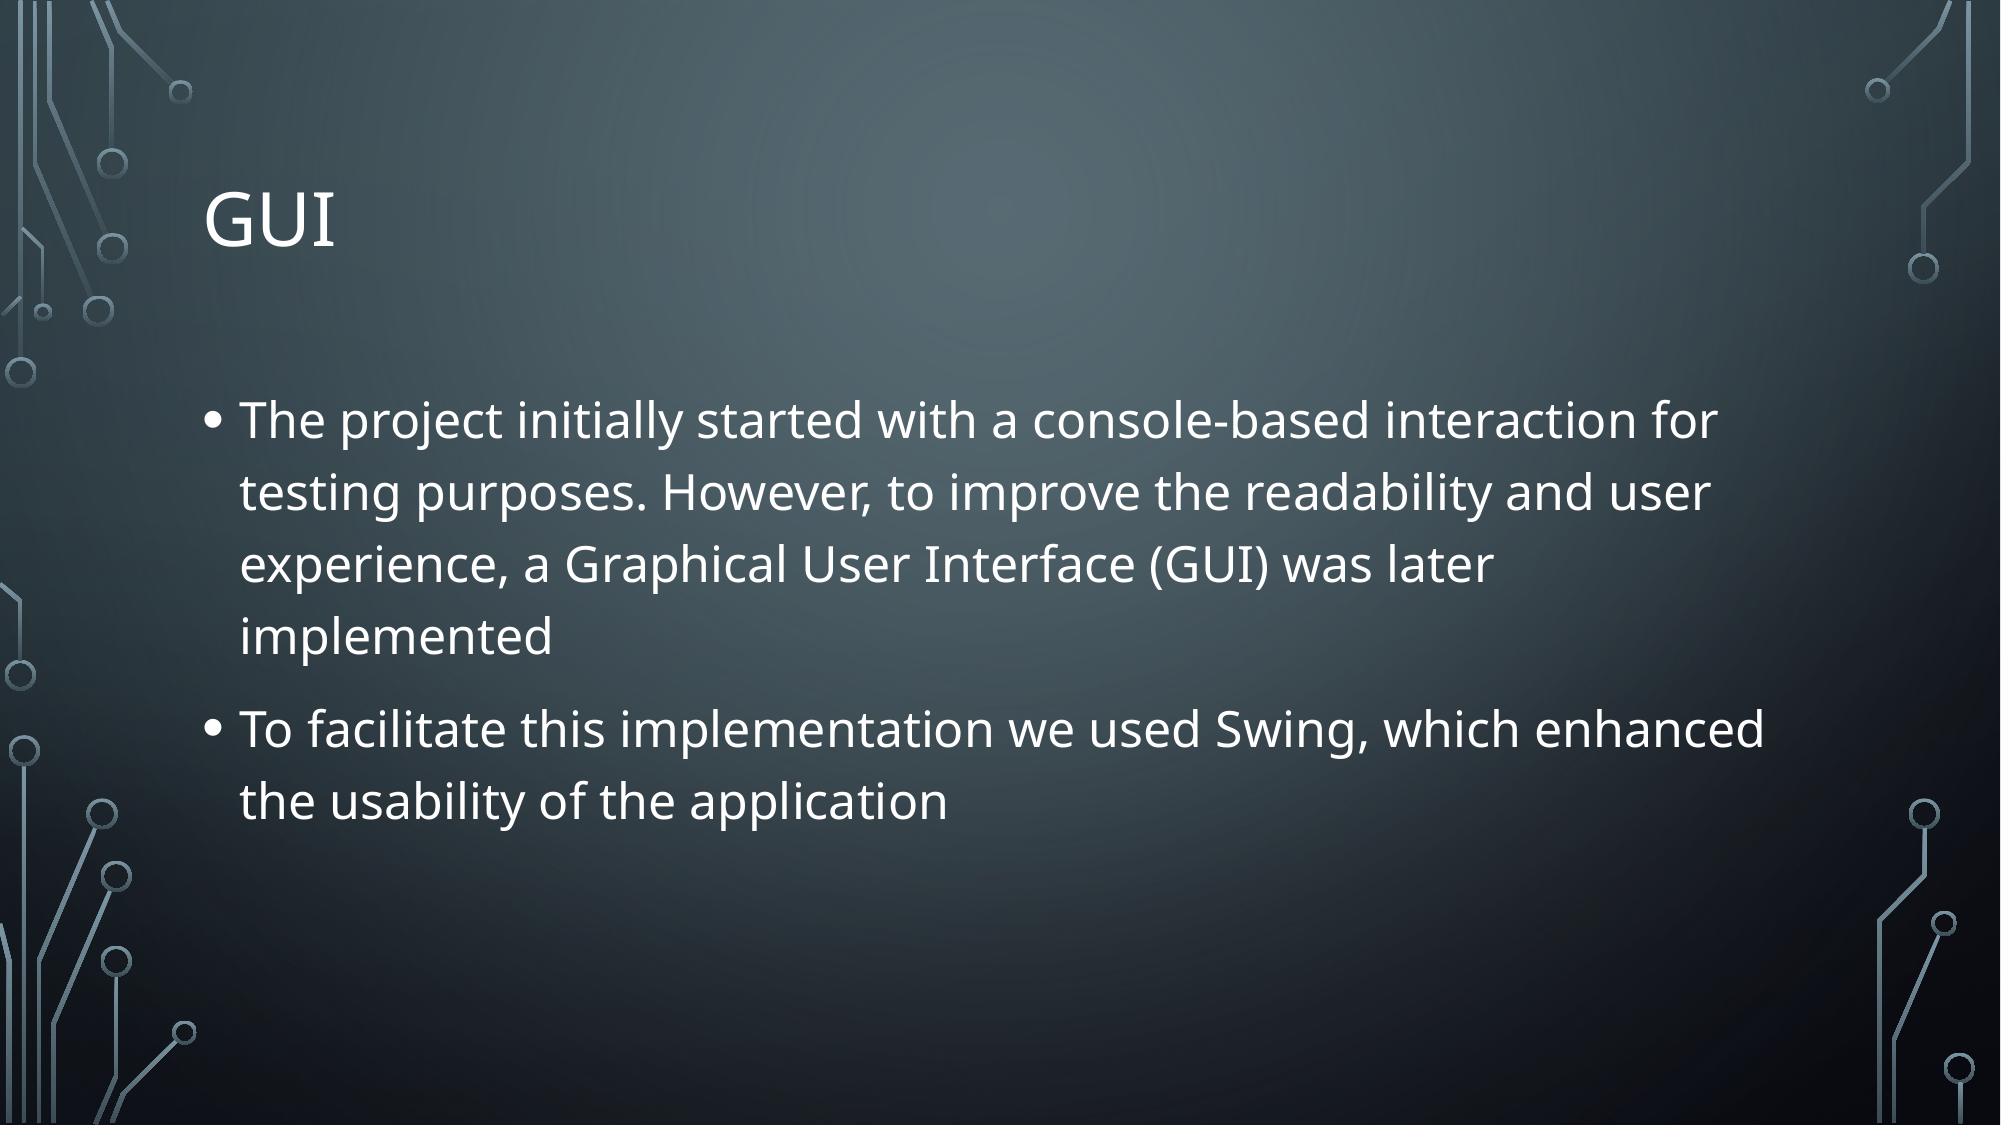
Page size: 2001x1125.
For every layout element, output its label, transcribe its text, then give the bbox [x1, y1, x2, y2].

list The project initially started with a console-based interaction for testing purposes. However, to improve the readability and user experience, a Graphical User Interface (GUI) was later implemented To facilitate this implementation we used Swing, which enhanced the usability of the application [187, 369, 1813, 950]
title GUI [187, 101, 1813, 344]
